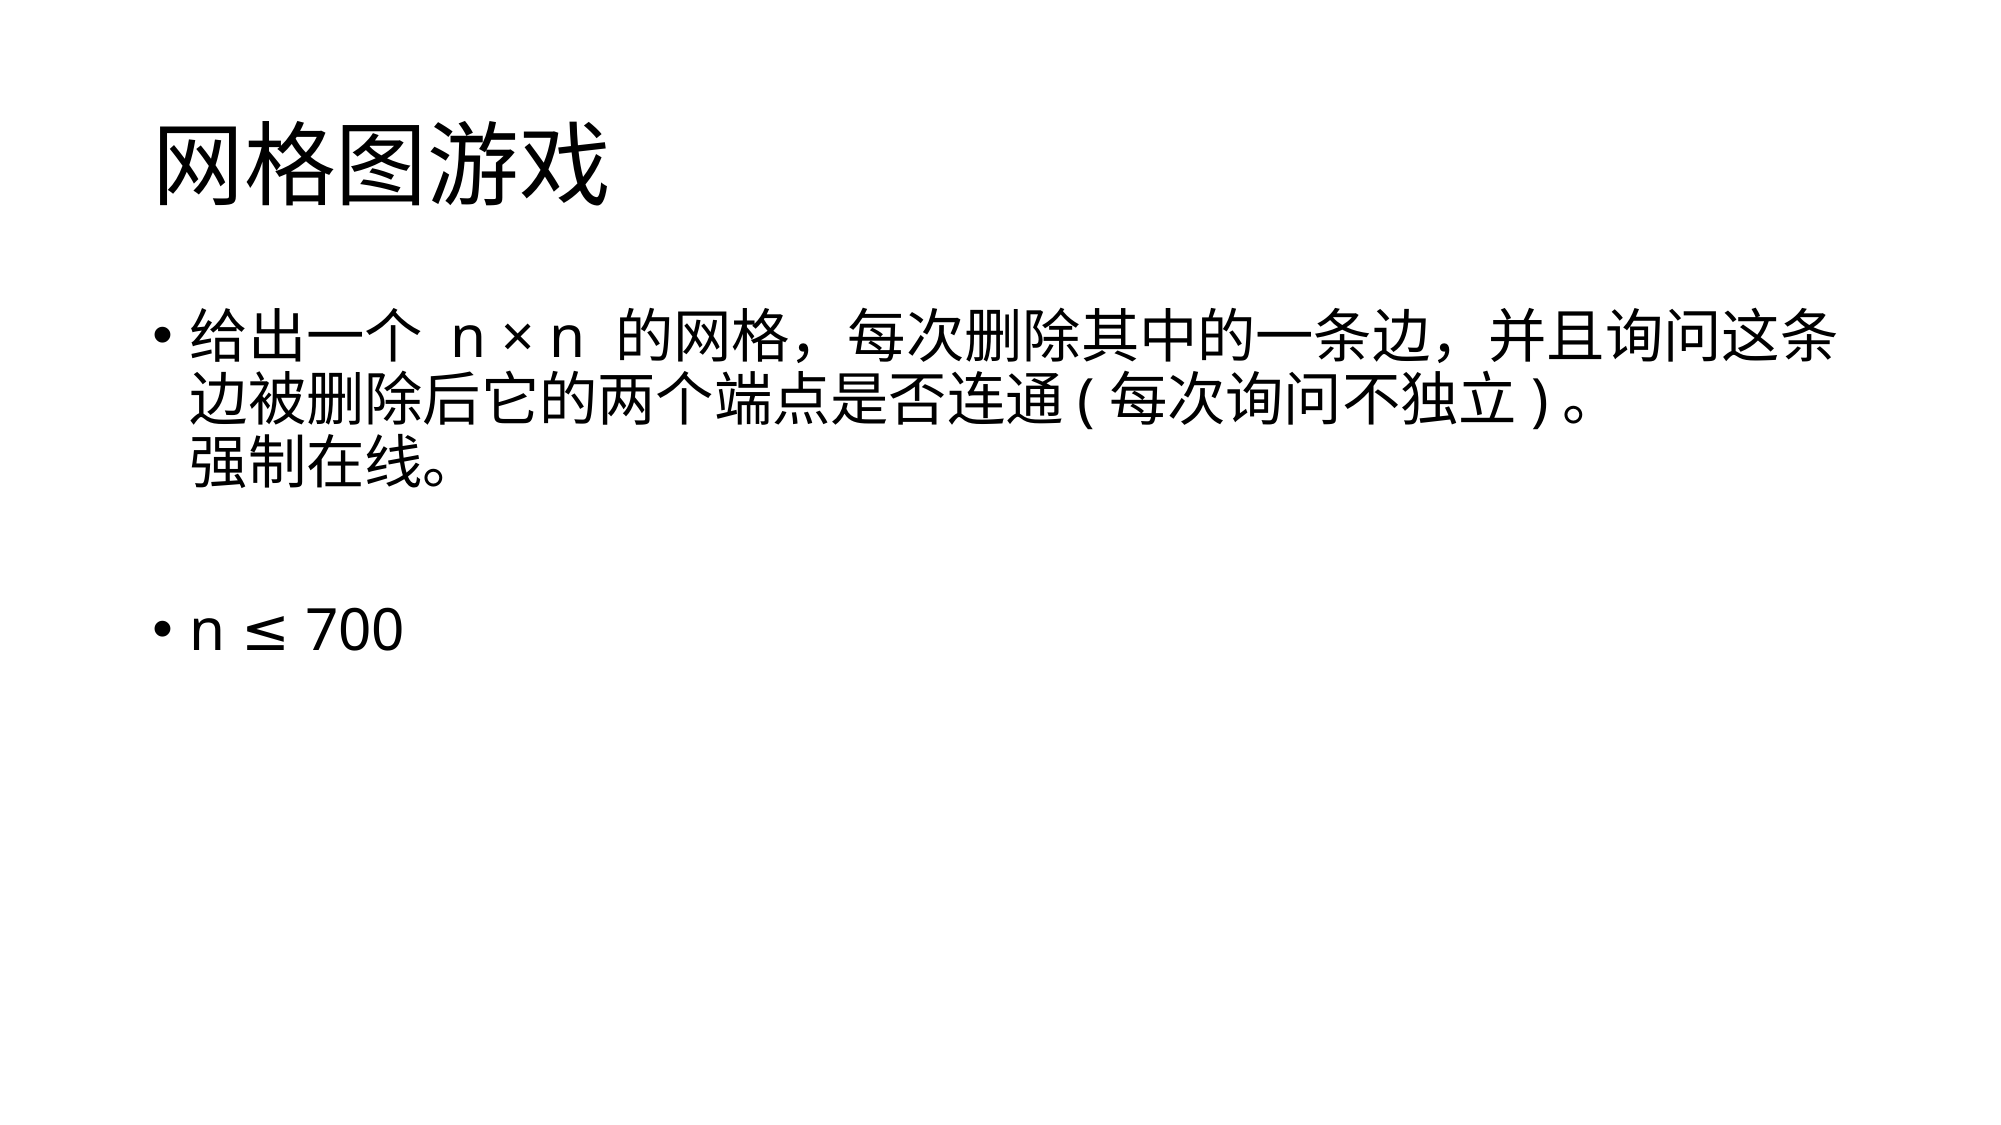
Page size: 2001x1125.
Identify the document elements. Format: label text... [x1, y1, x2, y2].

list 给出一个 n × n 的网格，每次删除其中的一条边，并且询问这条边被删除后它的两个端点是否连通(每次询问不独立)。 强制在线。 n ≤ 700 [137, 299, 1863, 1014]
title 网格图游戏 [137, 59, 1863, 278]
